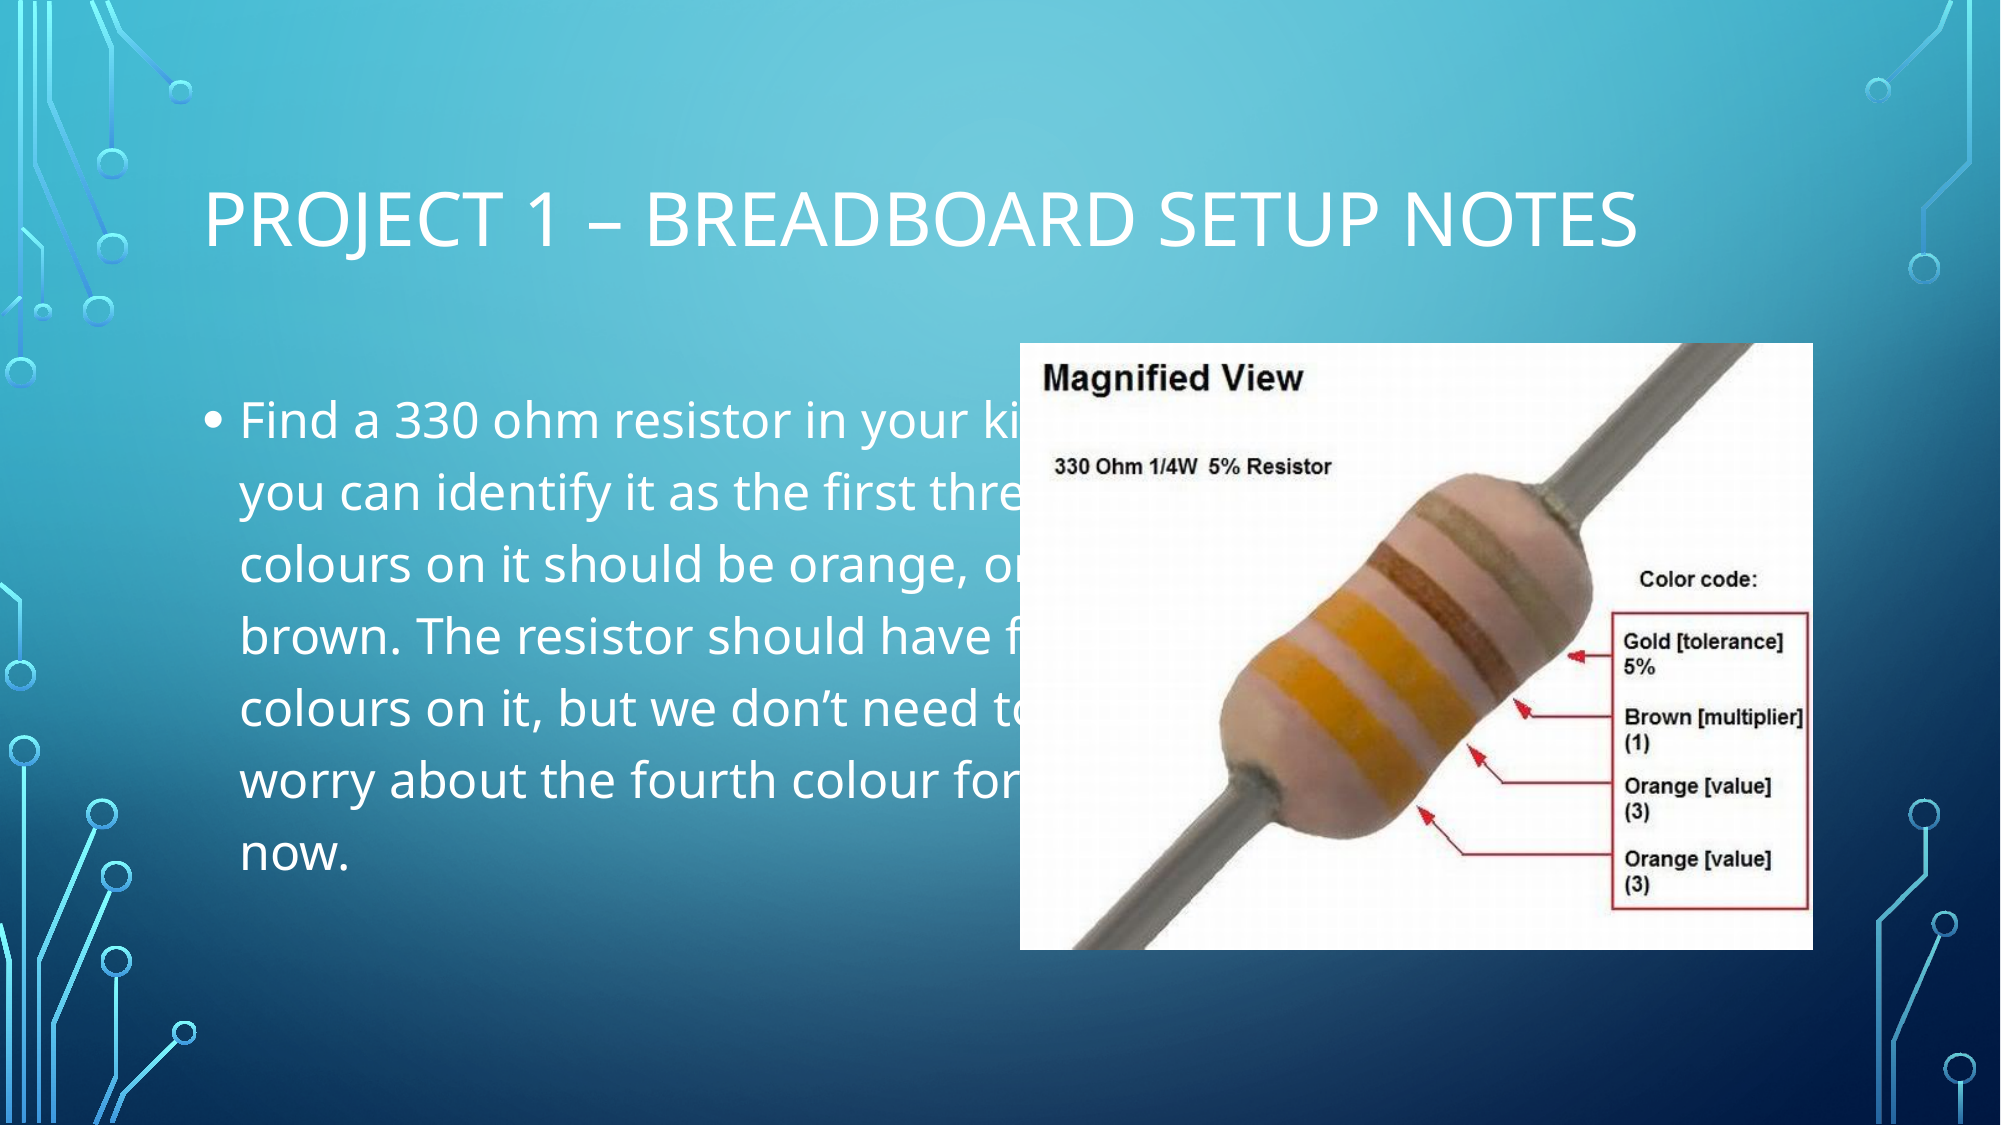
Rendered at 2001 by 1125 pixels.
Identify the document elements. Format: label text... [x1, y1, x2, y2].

title Project 1 – breadboard setup notes [187, 101, 1813, 344]
list Find a 330 ohm resistor in your kit – you can identify it as the first three colours on it should be orange, orange, brown. The resistor should have four colours on it, but we don’t need to worry about the fourth colour for now. [187, 369, 1020, 950]
picture [1020, 343, 1813, 951]
